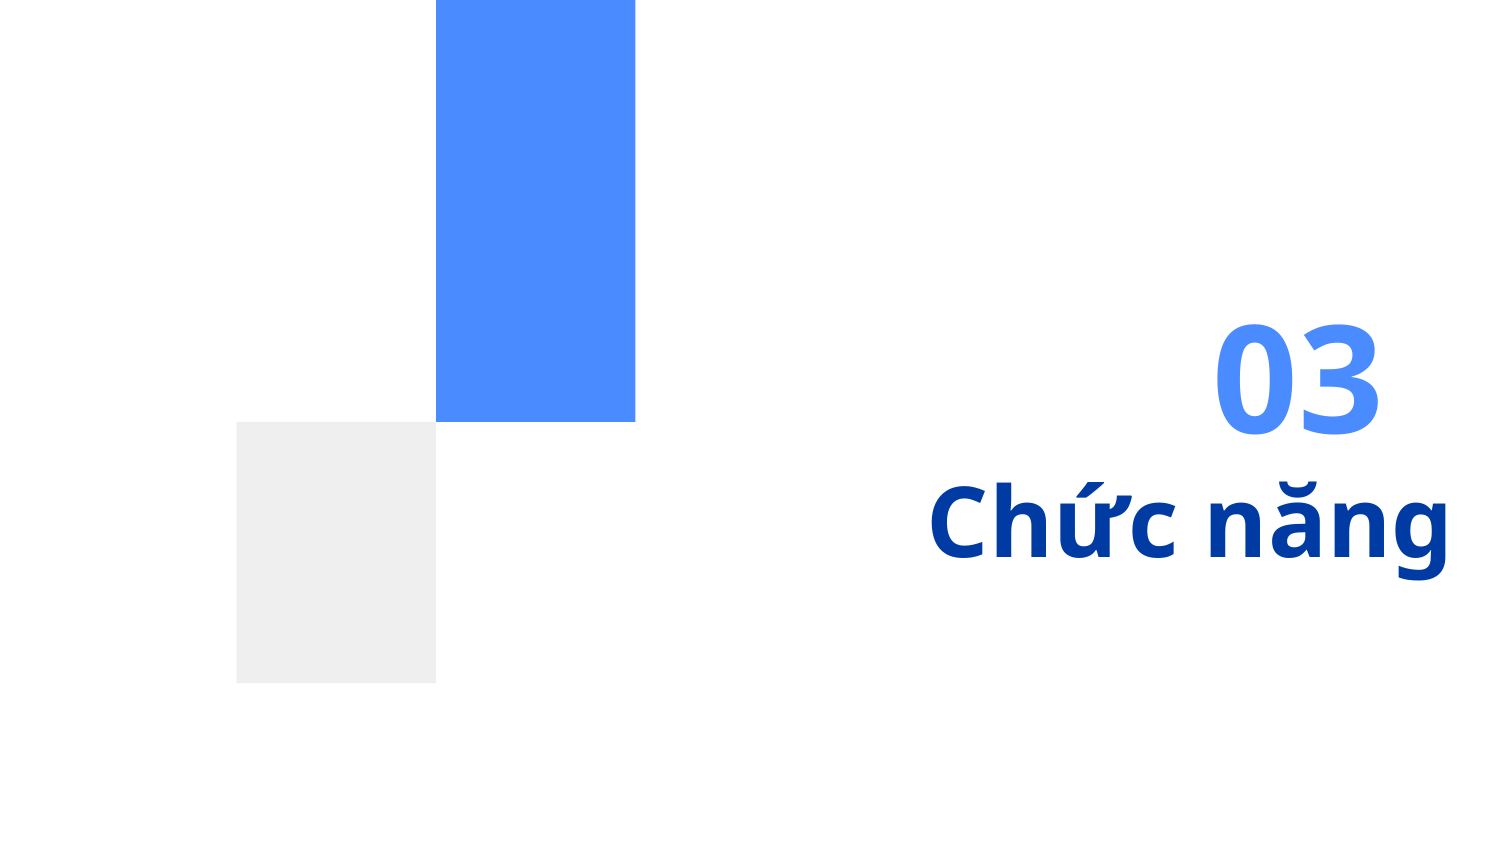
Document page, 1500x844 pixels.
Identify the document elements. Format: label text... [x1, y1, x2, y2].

title Chức năng [521, 449, 1470, 588]
title 03 [667, 291, 1400, 479]
